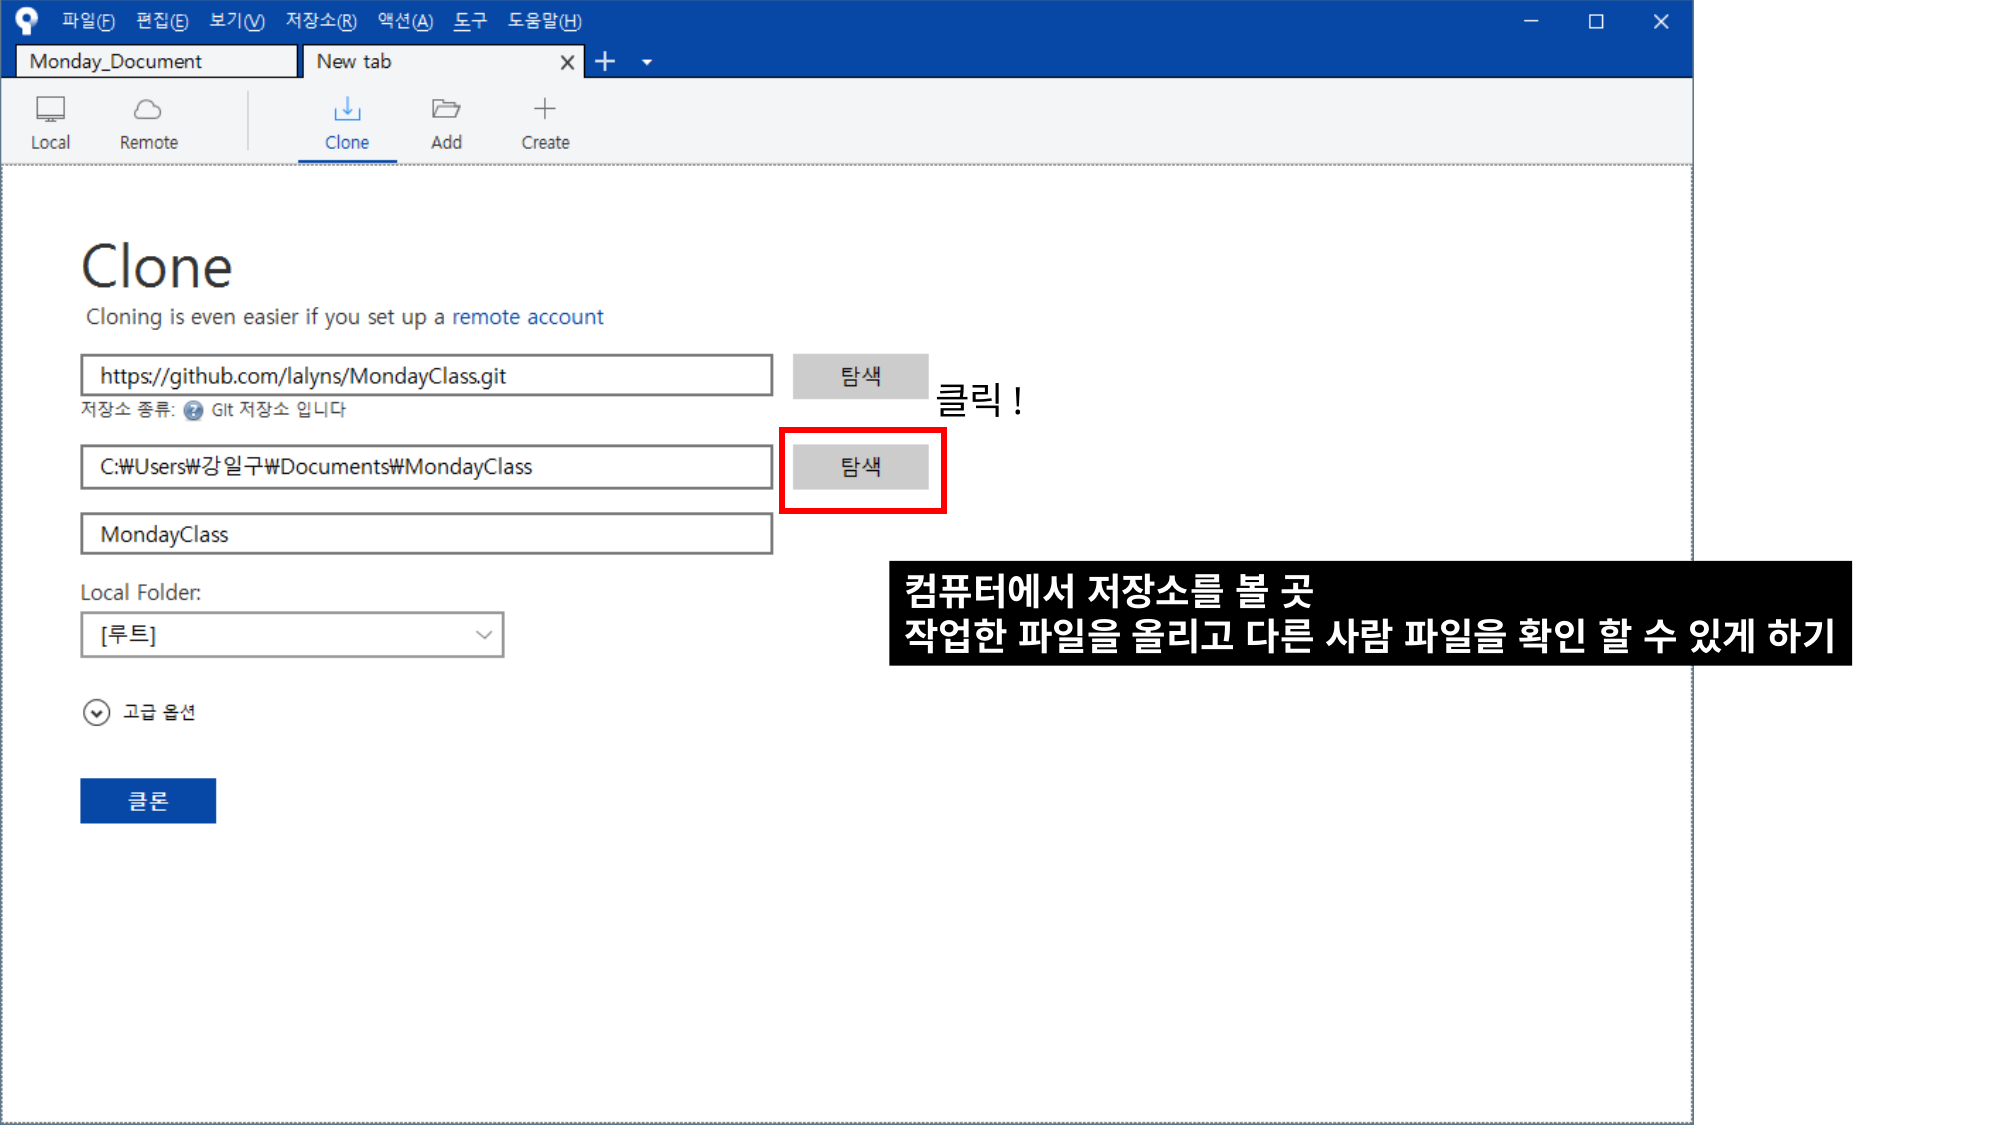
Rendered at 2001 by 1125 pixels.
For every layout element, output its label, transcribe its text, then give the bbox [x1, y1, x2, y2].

text_box 컴퓨터에서 저장소를 볼 곳 작업한 파일을 올리고 다른 사람 파일을 확인 할 수 있게 하기 [1694, 560, 1853, 666]
picture [0, 0, 1694, 1125]
